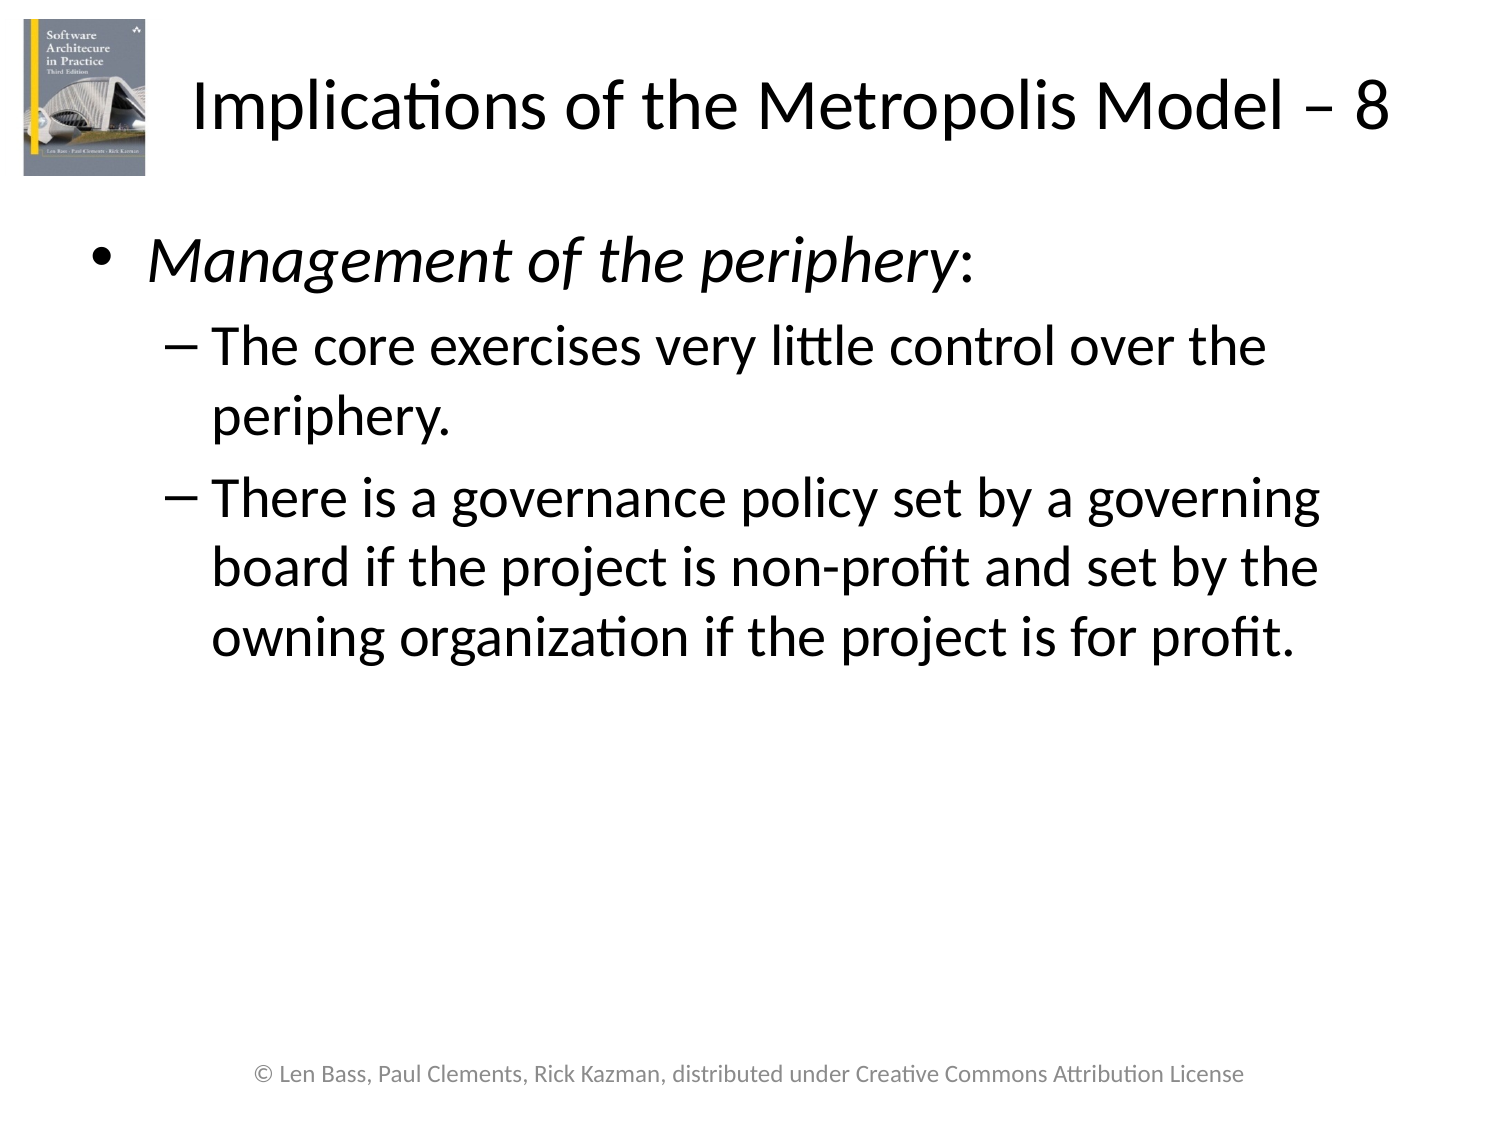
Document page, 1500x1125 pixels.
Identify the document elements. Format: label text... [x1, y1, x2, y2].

title Implications of the Metropolis Model – 8 [159, 45, 1425, 173]
list Management of the periphery: The core exercises very little control over the periphery. There is a governance policy set by a governing board if the project is non-profit and set by the owning organization if the project is for profit. [75, 208, 1425, 1005]
footer © Len Bass, Paul Clements, Rick Kazman, distributed under Creative Commons Attribution License [230, 1042, 1270, 1103]
picture [5, 19, 163, 176]
